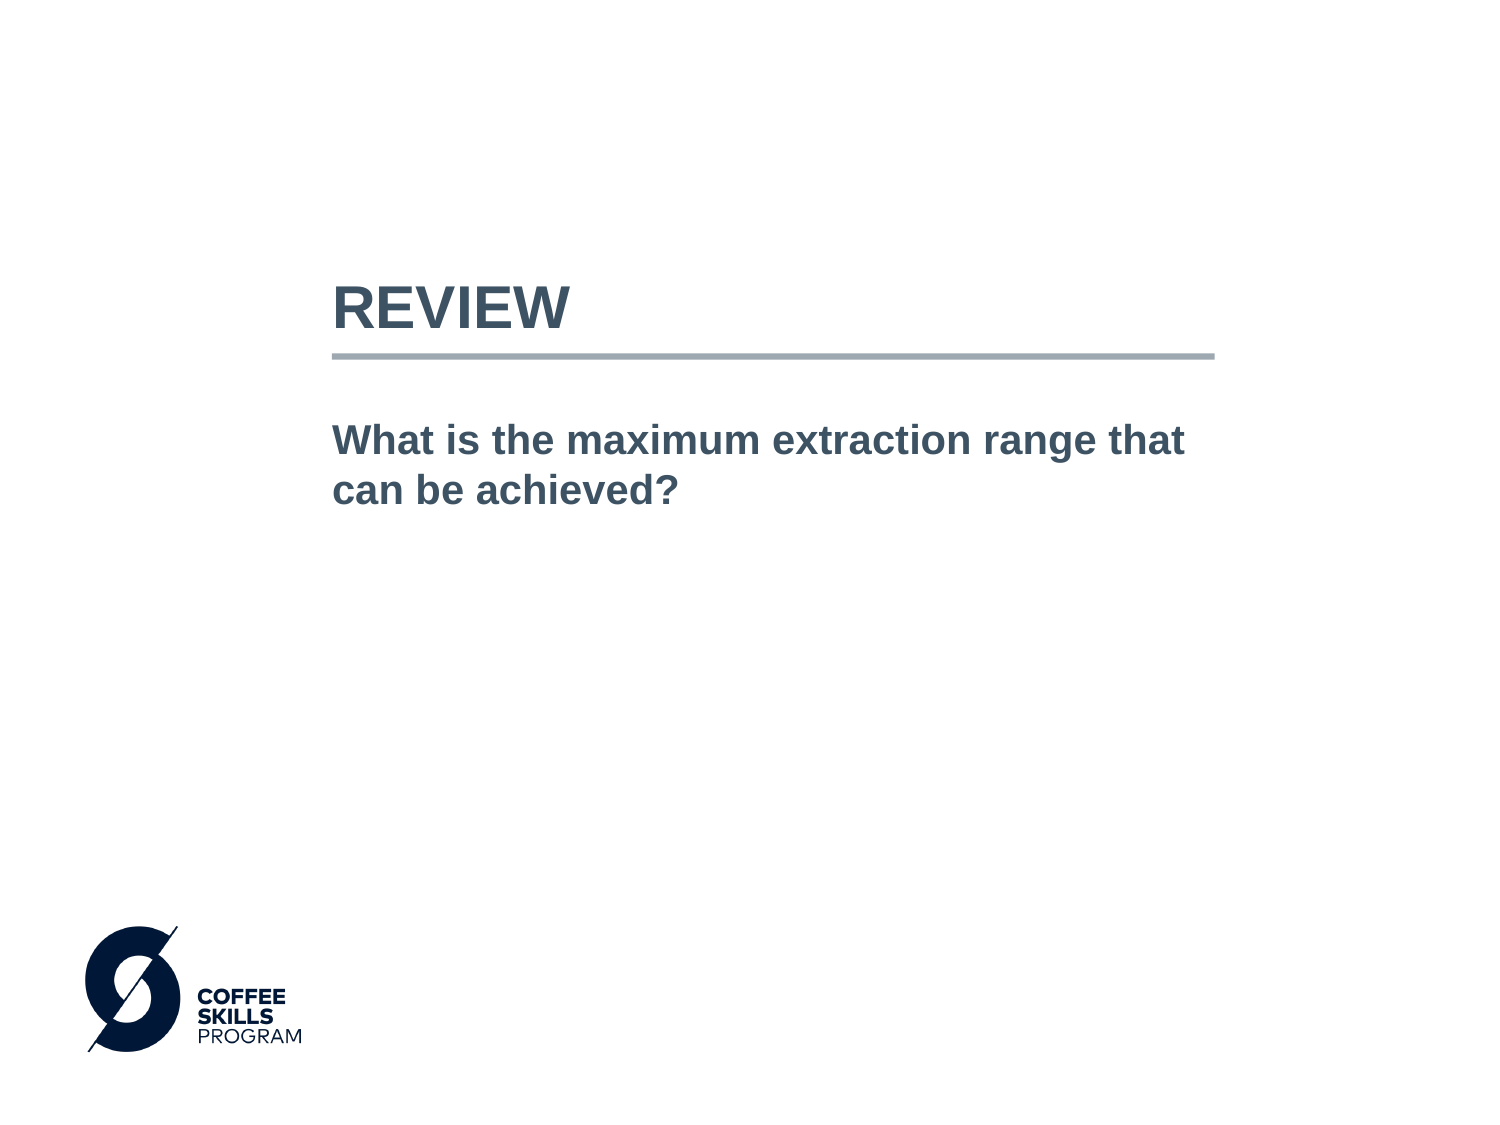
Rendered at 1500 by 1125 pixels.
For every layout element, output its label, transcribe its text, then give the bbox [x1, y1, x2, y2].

picture [62, 907, 313, 1068]
text_box REVIEW What is the maximum extraction range that can be achieved? [317, 260, 1247, 964]
